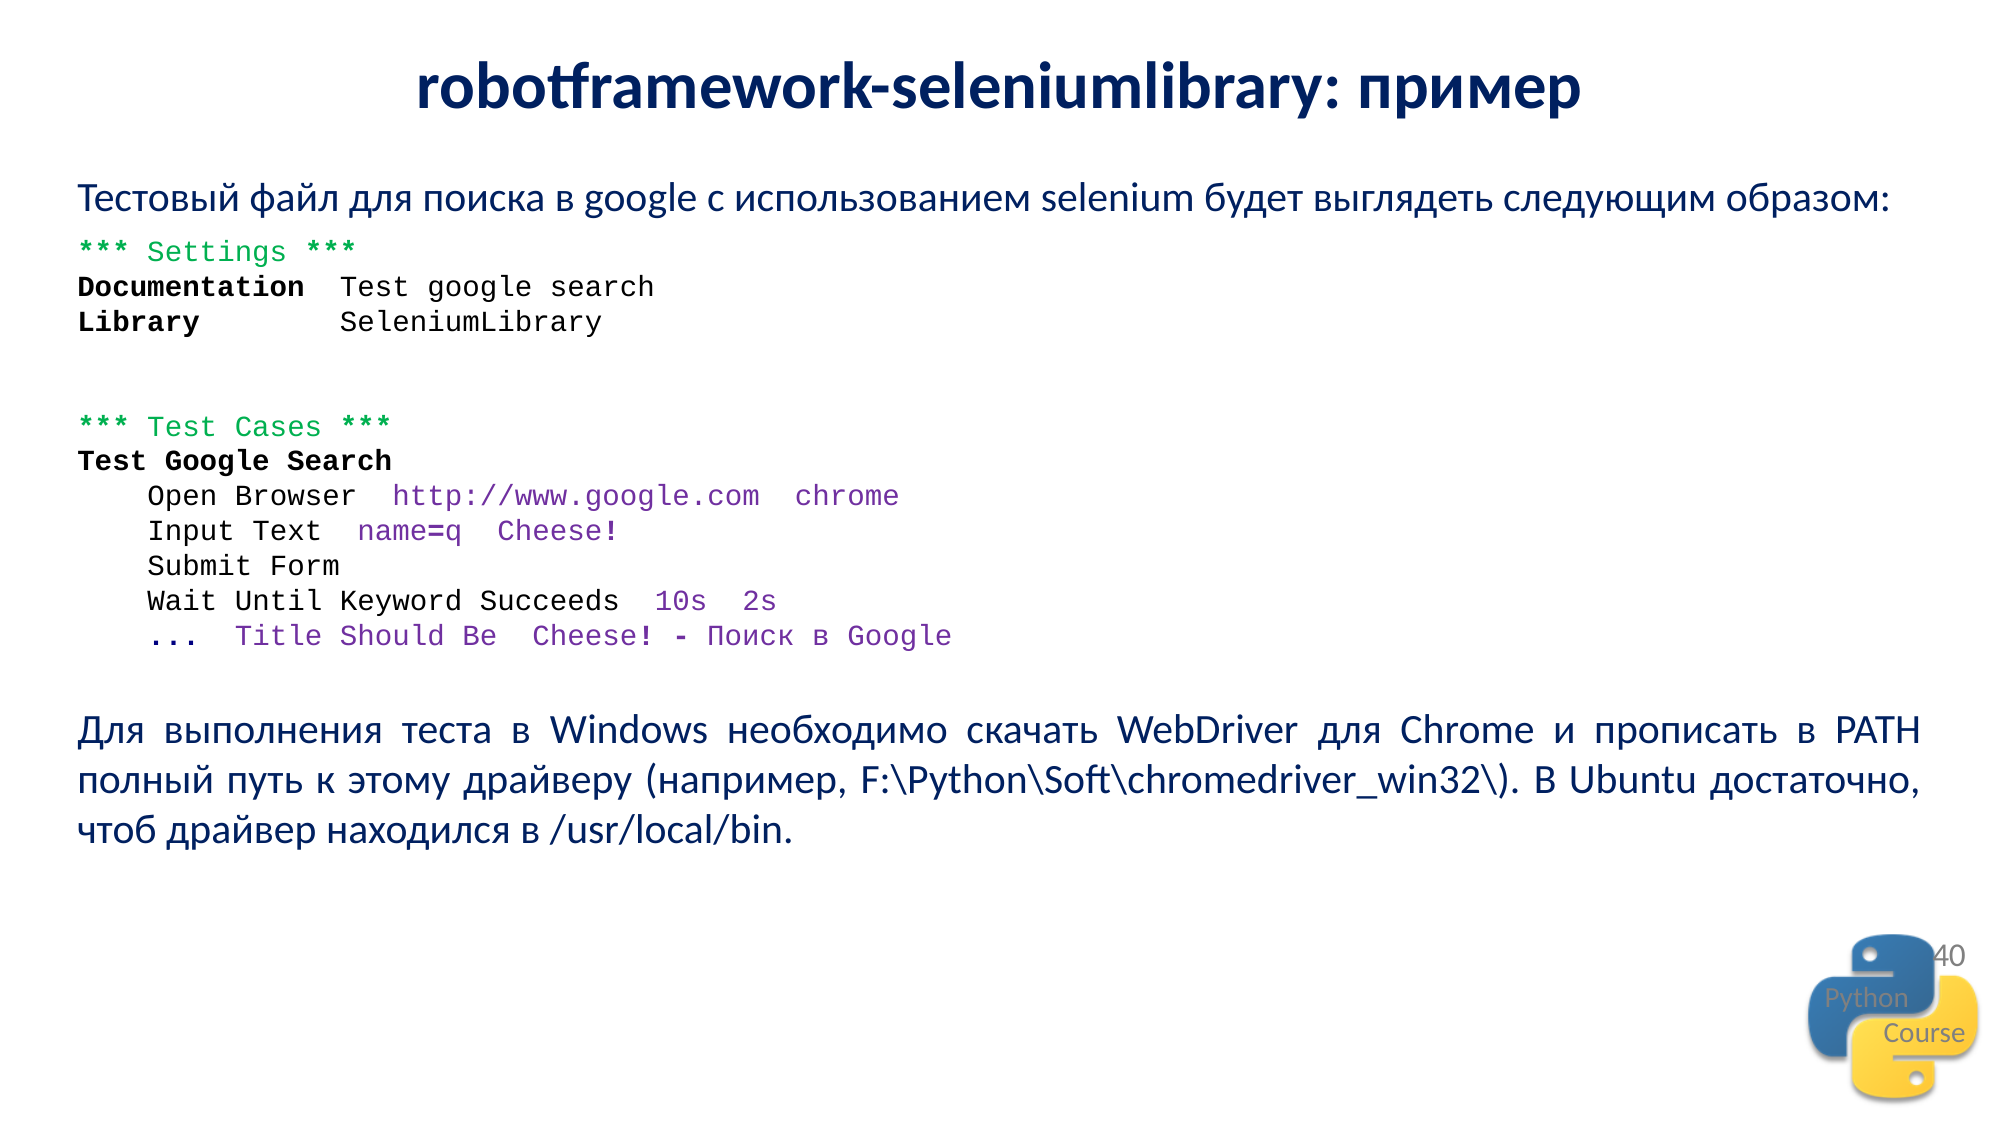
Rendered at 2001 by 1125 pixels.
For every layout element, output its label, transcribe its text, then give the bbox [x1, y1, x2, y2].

picture [1936, 948, 1943, 958]
title robotframework-seleniumlibrary: пример [0, 34, 2000, 149]
picture [1801, 932, 1985, 1110]
text_box Тестовый файл для поиска в google с использованием selenium будет выглядеть следующим образом: *** Settings *** Documentation Test google search Library SeleniumLibrary *** Test Cases *** Test Google Search Open Browser http://www.google.com chrome Input Text name=q Cheese! Submit Form Wait Until Keyword Succeeds 10s 2s ... Title Should Be Cheese! - Поиск в Google Для выполнения теста в Windows необходимо скачать WebDriver для Chrome и прописать в PATH полный путь к этому драйверу (например, F:\Python\Soft\chromedriver_win32\). В Ubuntu достаточно, чтоб драйвер находился в /usr/local/bin. [62, 162, 1936, 1097]
